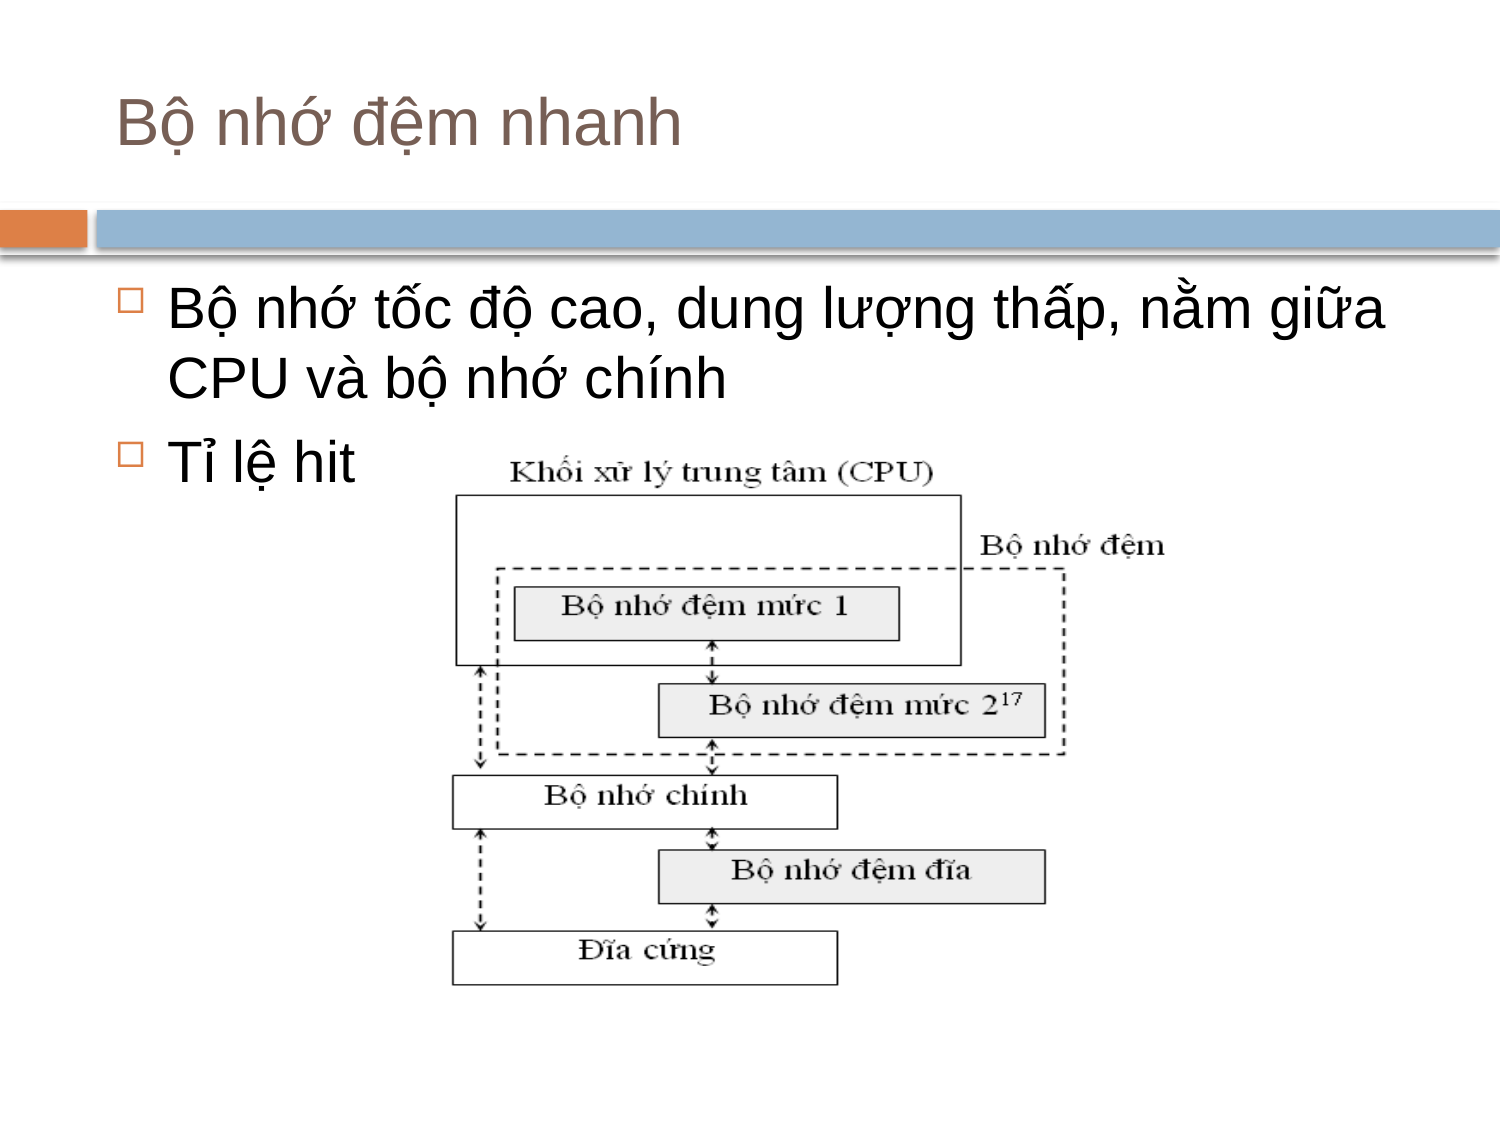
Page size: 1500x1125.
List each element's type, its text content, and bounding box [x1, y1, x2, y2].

title Bộ nhớ đệm nhanh [100, 37, 1438, 200]
list Bộ nhớ tốc độ cao, dung lượng thấp, nằm giữa CPU và bộ nhớ chính Tỉ lệ hit [100, 262, 1438, 1000]
picture [437, 449, 1176, 1001]
